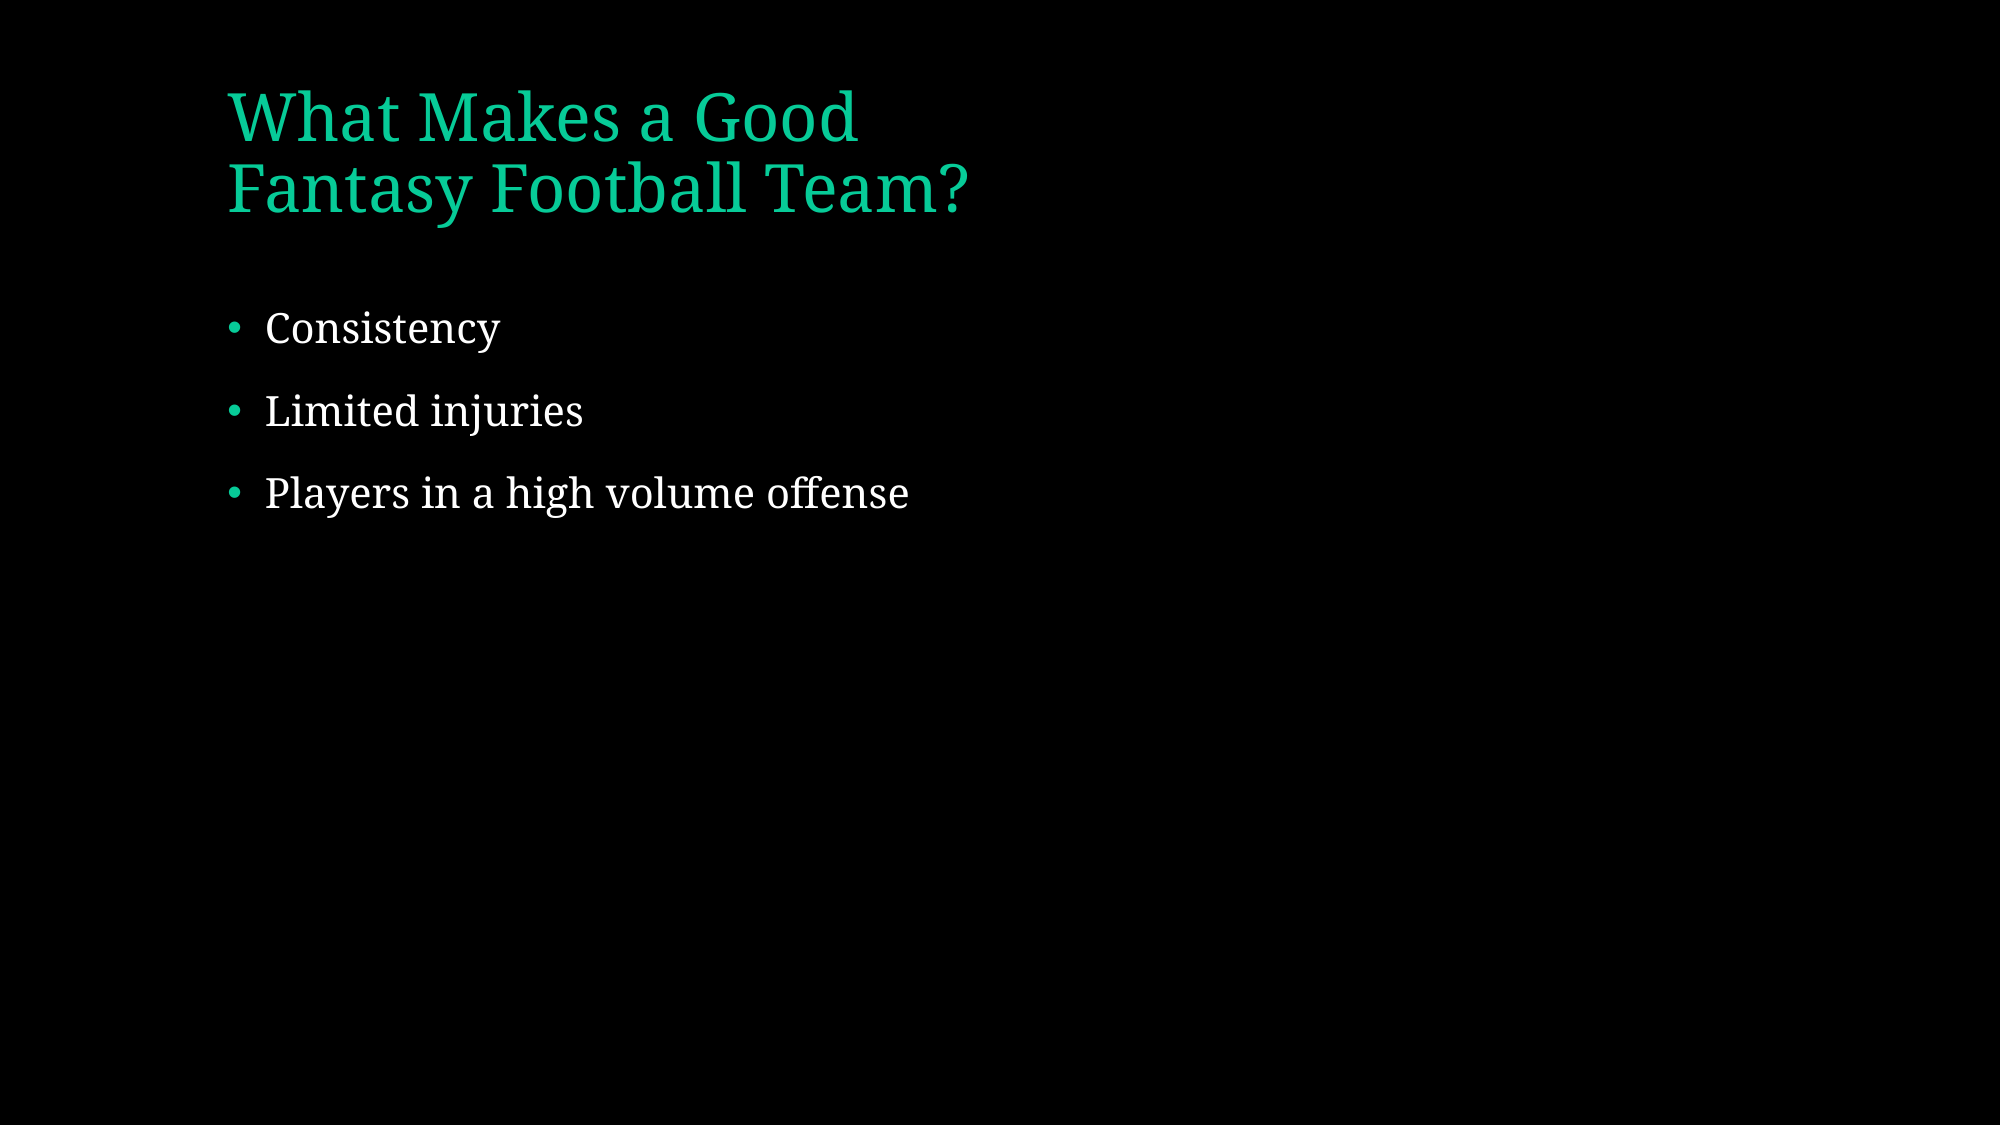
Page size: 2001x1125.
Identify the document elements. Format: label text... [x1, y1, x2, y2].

title What Makes a Good Fantasy Football Team? [212, 59, 1788, 235]
list Consistency Limited injuries Players in a high volume offense [212, 299, 963, 1014]
